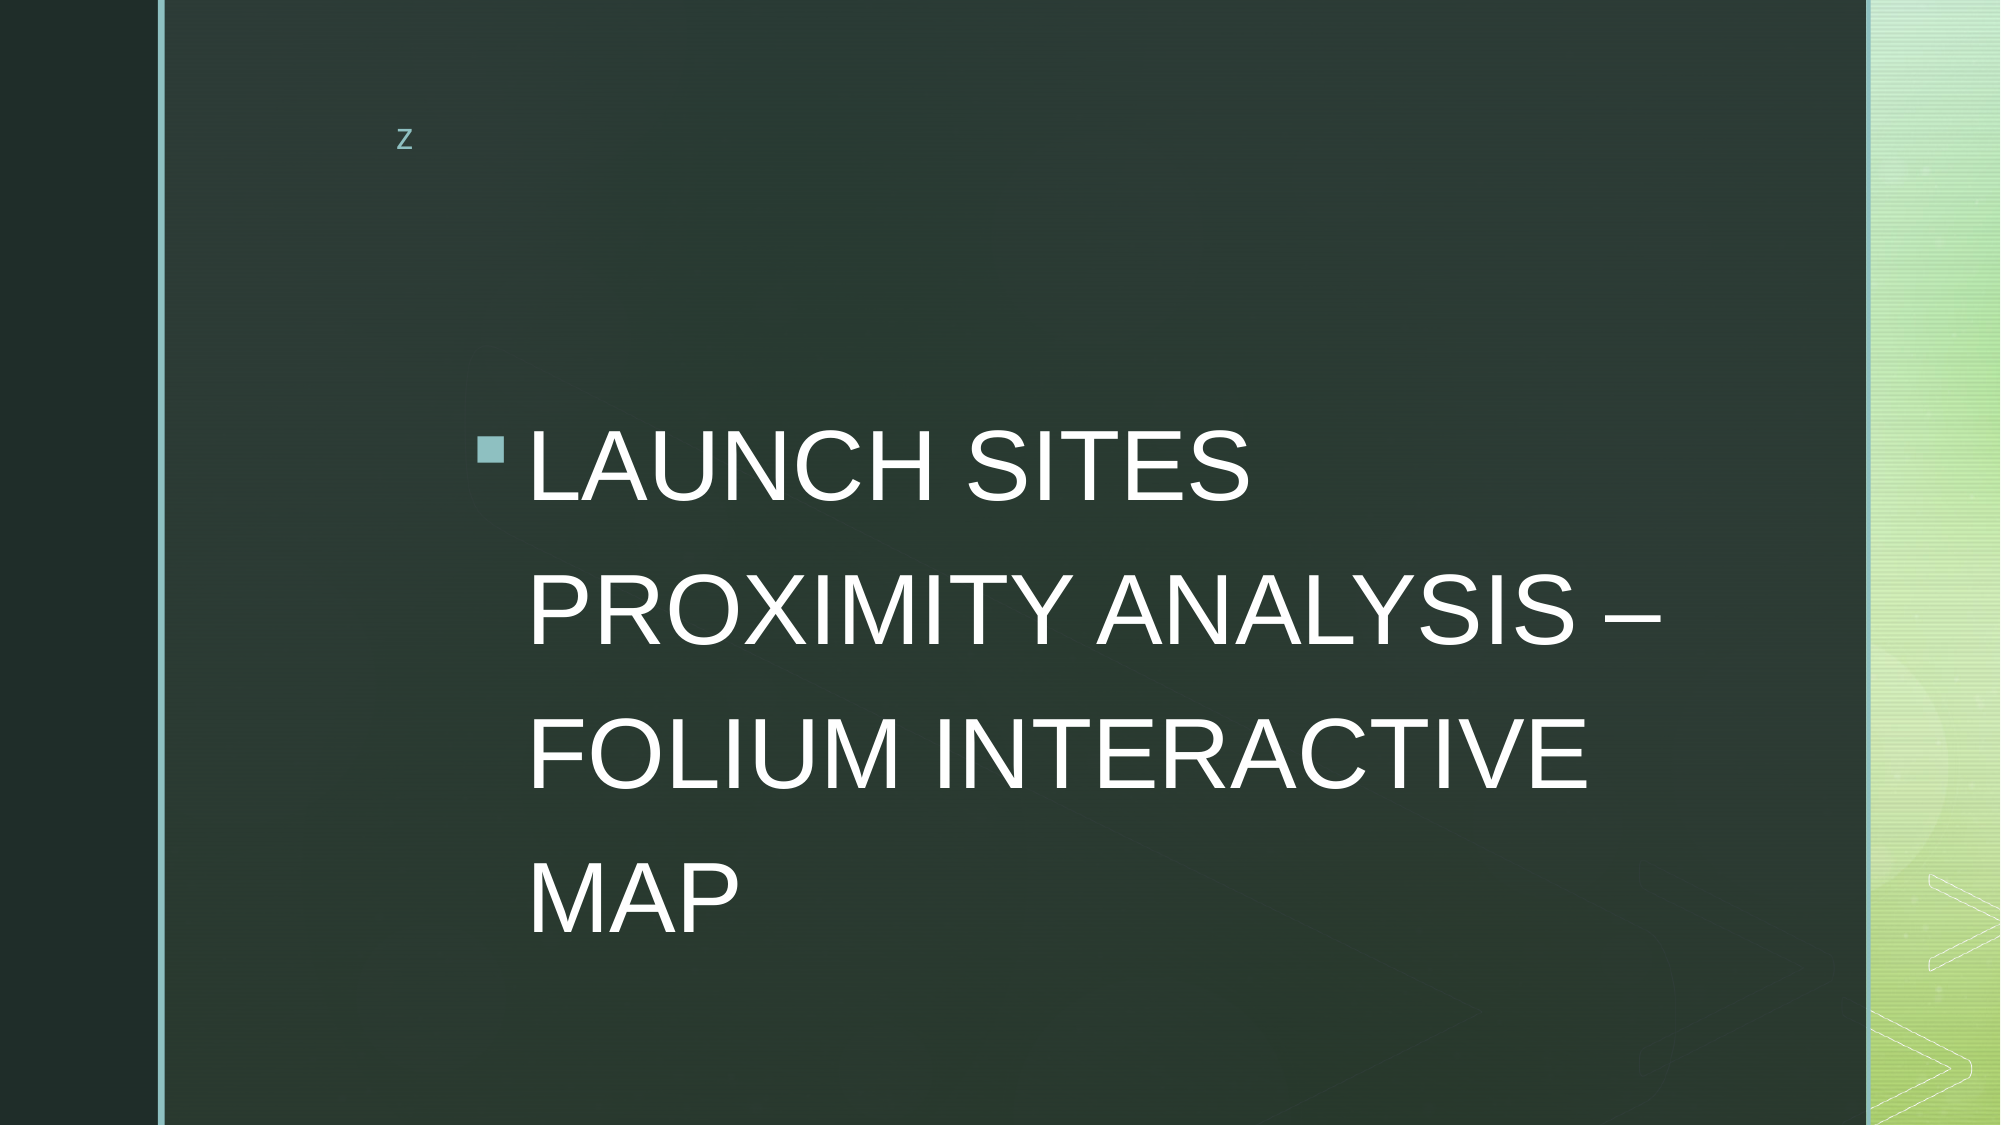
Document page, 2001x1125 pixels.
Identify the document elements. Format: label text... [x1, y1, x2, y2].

list LAUNCH SITES PROXIMITY ANALYSIS – FOLIUM INTERACTIVE MAP [454, 336, 1734, 993]
picture [1871, 0, 2001, 1125]
